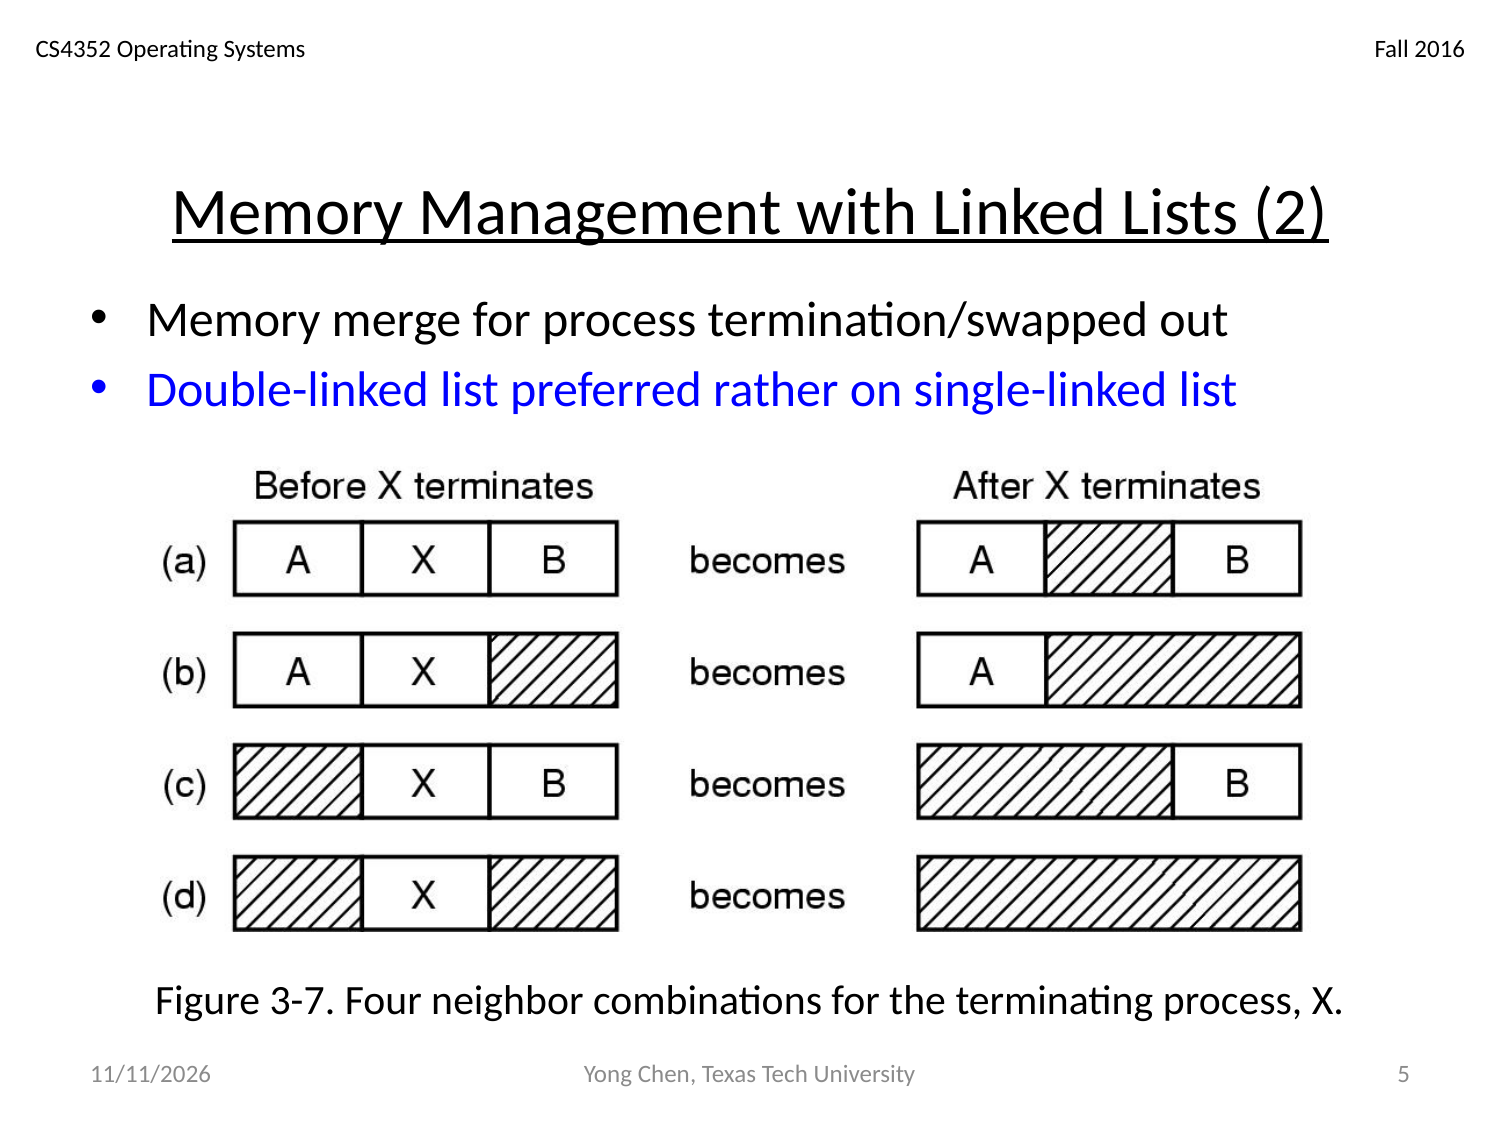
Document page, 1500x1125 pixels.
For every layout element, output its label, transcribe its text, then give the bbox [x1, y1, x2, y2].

title Memory Management with Linked Lists (2) [75, 160, 1425, 263]
list Memory merge for process termination/swapped out Double-linked list preferred rather on single-linked list [75, 279, 1425, 965]
text_box Figure 3-7. Four neighbor combinations for the terminating process, X. [0, 965, 1500, 1103]
picture [159, 457, 1311, 932]
